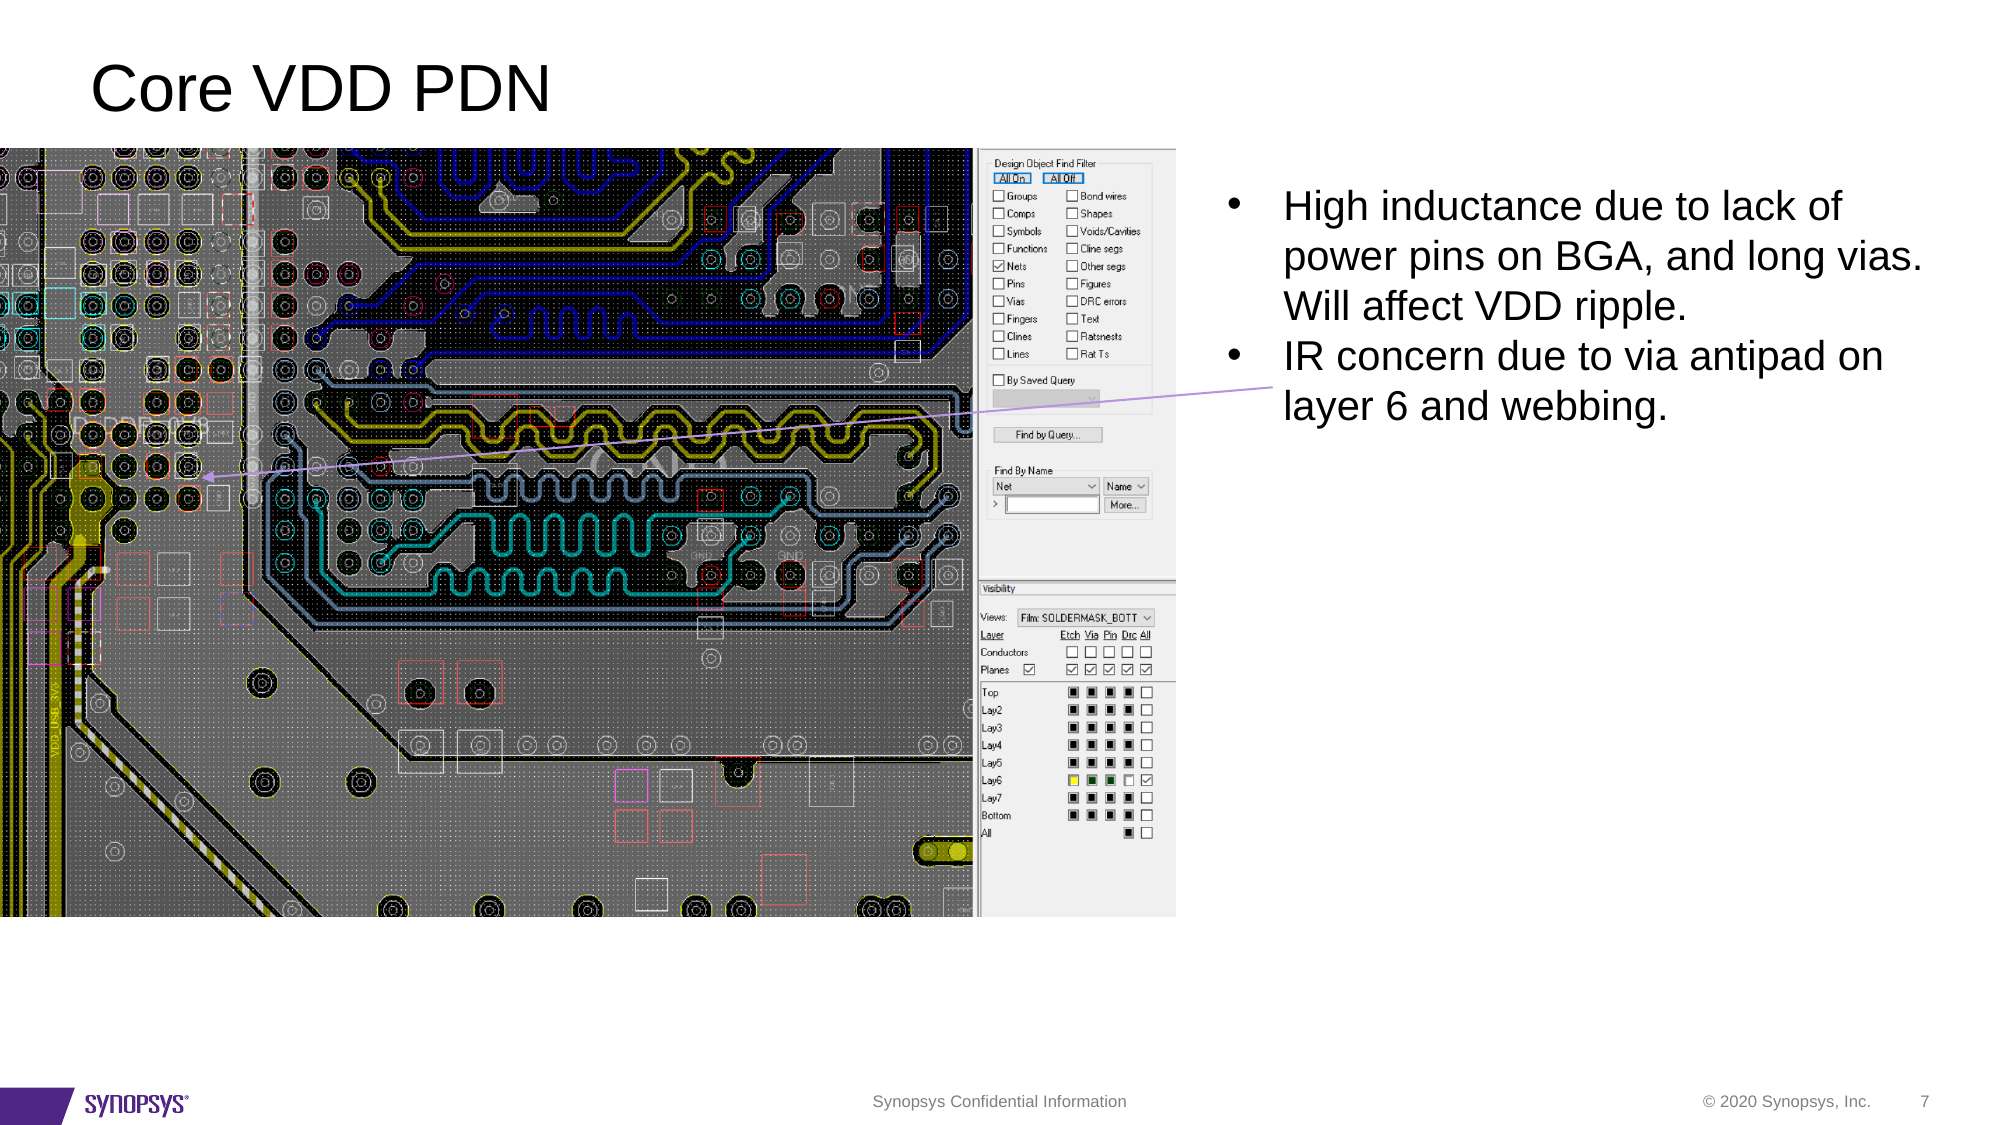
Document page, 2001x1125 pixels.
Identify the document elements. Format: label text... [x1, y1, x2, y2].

text_box High inductance due to lack of power pins on BGA, and long vias. Will affect VDD ripple. IR concern due to via antipad on layer 6 and webbing. [1212, 171, 1977, 437]
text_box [201, 387, 1273, 478]
picture [0, 148, 1176, 917]
title Core VDD PDN [75, 0, 1926, 133]
